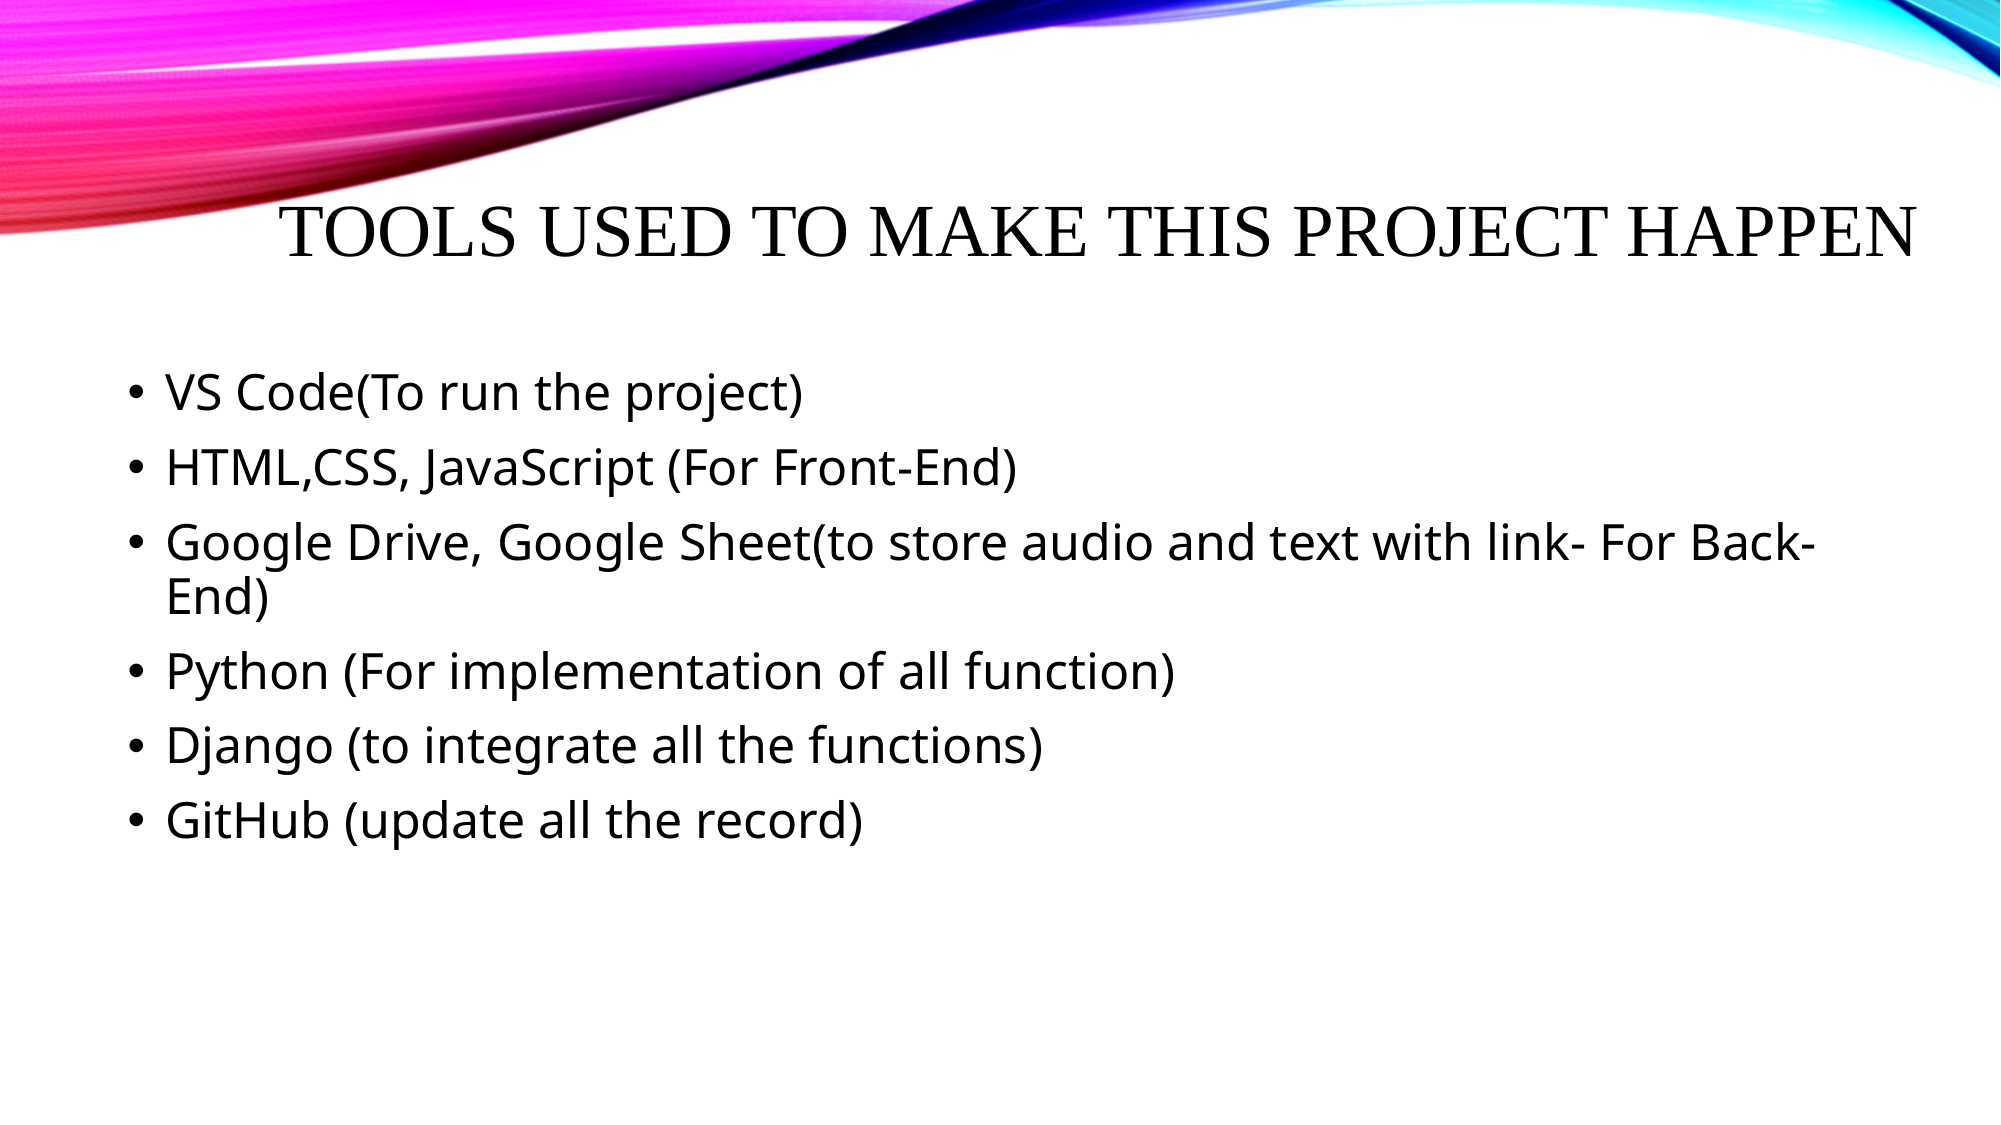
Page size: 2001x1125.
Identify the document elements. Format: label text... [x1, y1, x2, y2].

list VS Code(To run the project) HTML,CSS, JavaScript (For Front-End) Google Drive, Google Sheet(to store audio and text with link- For Back-End) Python (For implementation of all function) Django (to integrate all the functions) GitHub (update all the record) [112, 360, 1888, 1021]
picture [0, 0, 2000, 237]
picture [1910, 0, 2000, 45]
title Tools Used to make this project happen [231, 134, 1935, 330]
picture [1890, 0, 2000, 75]
